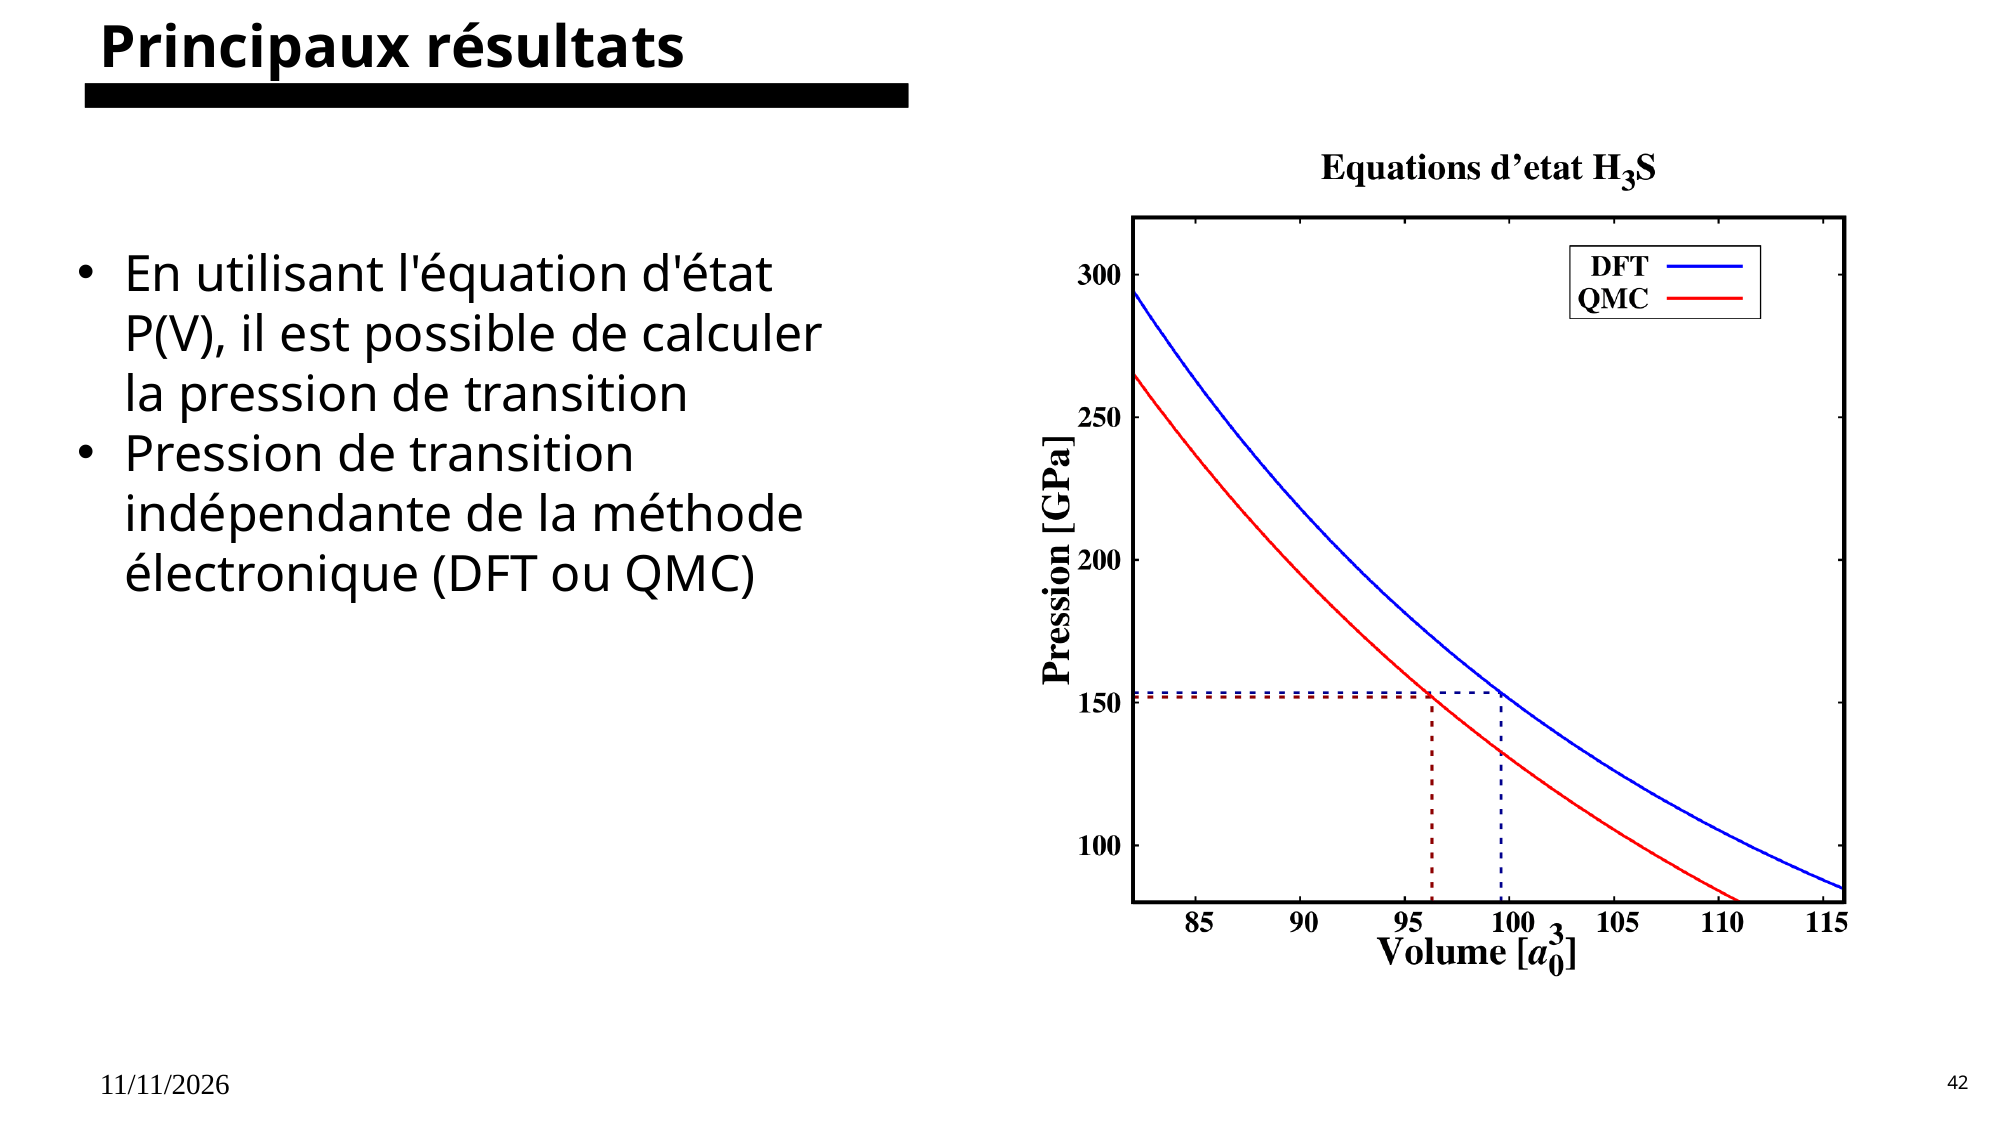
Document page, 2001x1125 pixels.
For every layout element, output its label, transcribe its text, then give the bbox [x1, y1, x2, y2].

picture [1037, 141, 1879, 984]
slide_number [84, 1053, 535, 1113]
footer Principaux résultats [84, 3, 1983, 85]
text_box En utilisant l'équation d'état P(V), il est possible de calculer la pression de transition Pression de transition indépendante de la méthode électronique (DFT ou QMC) [62, 234, 854, 610]
slide_number 42 [1879, 1053, 1984, 1113]
